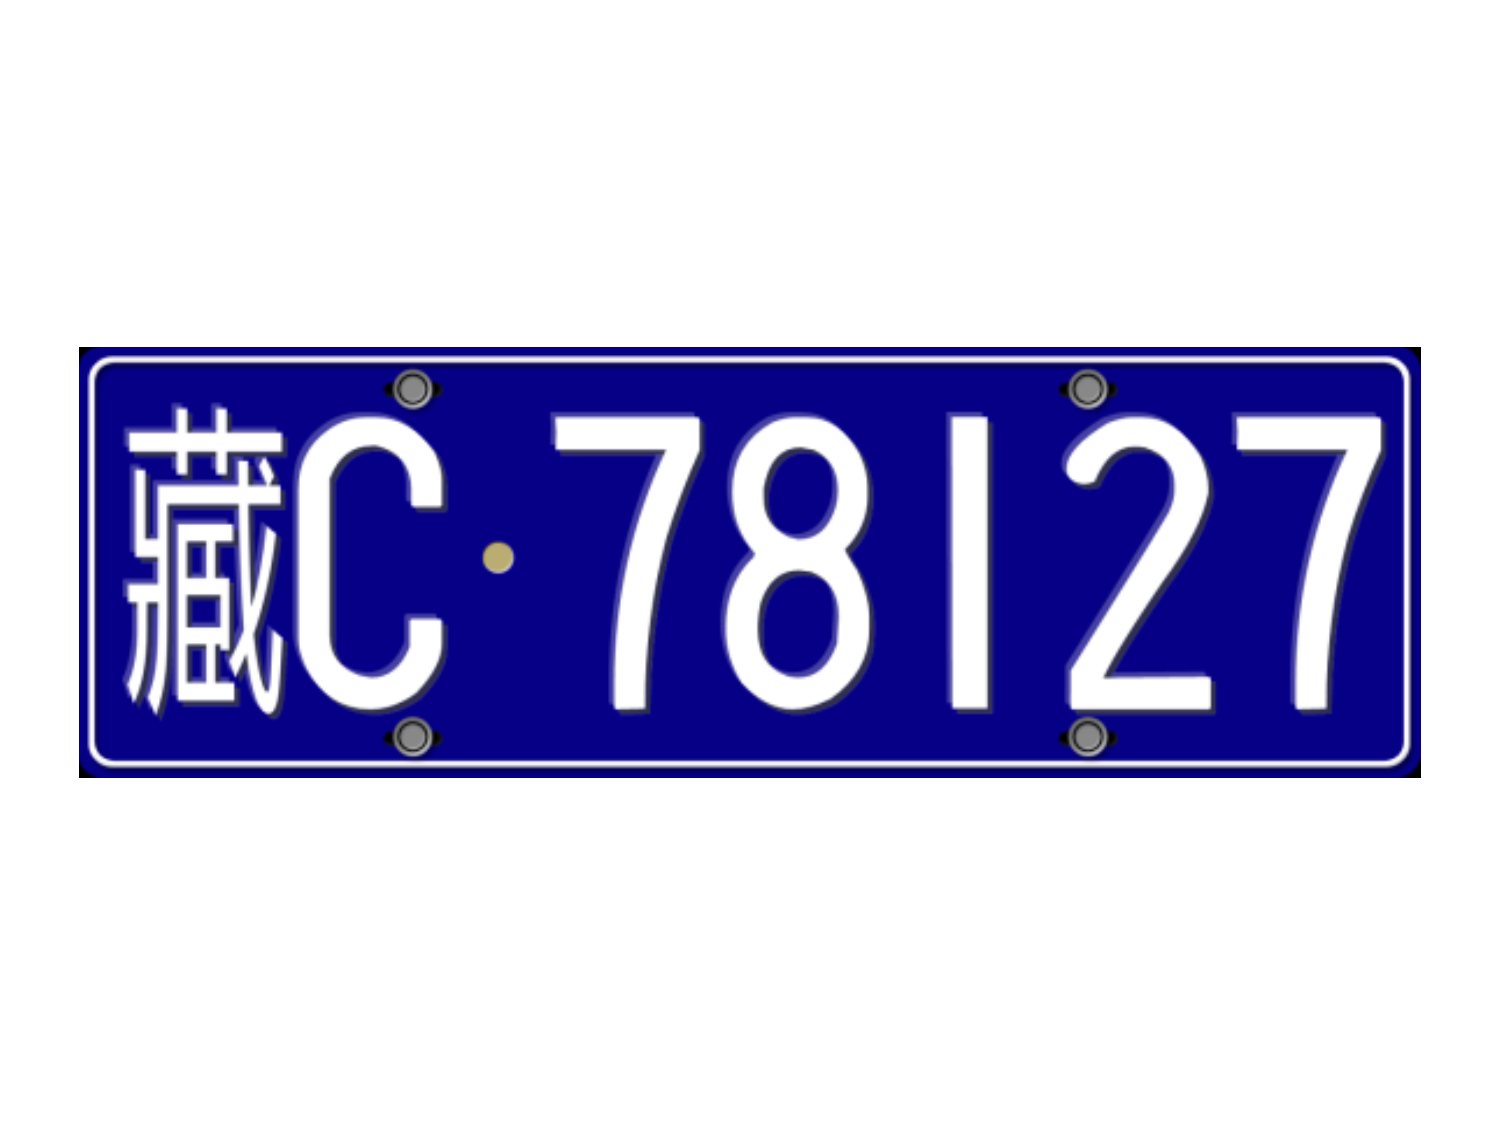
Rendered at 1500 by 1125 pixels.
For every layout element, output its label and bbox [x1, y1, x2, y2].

picture [79, 347, 1421, 778]
